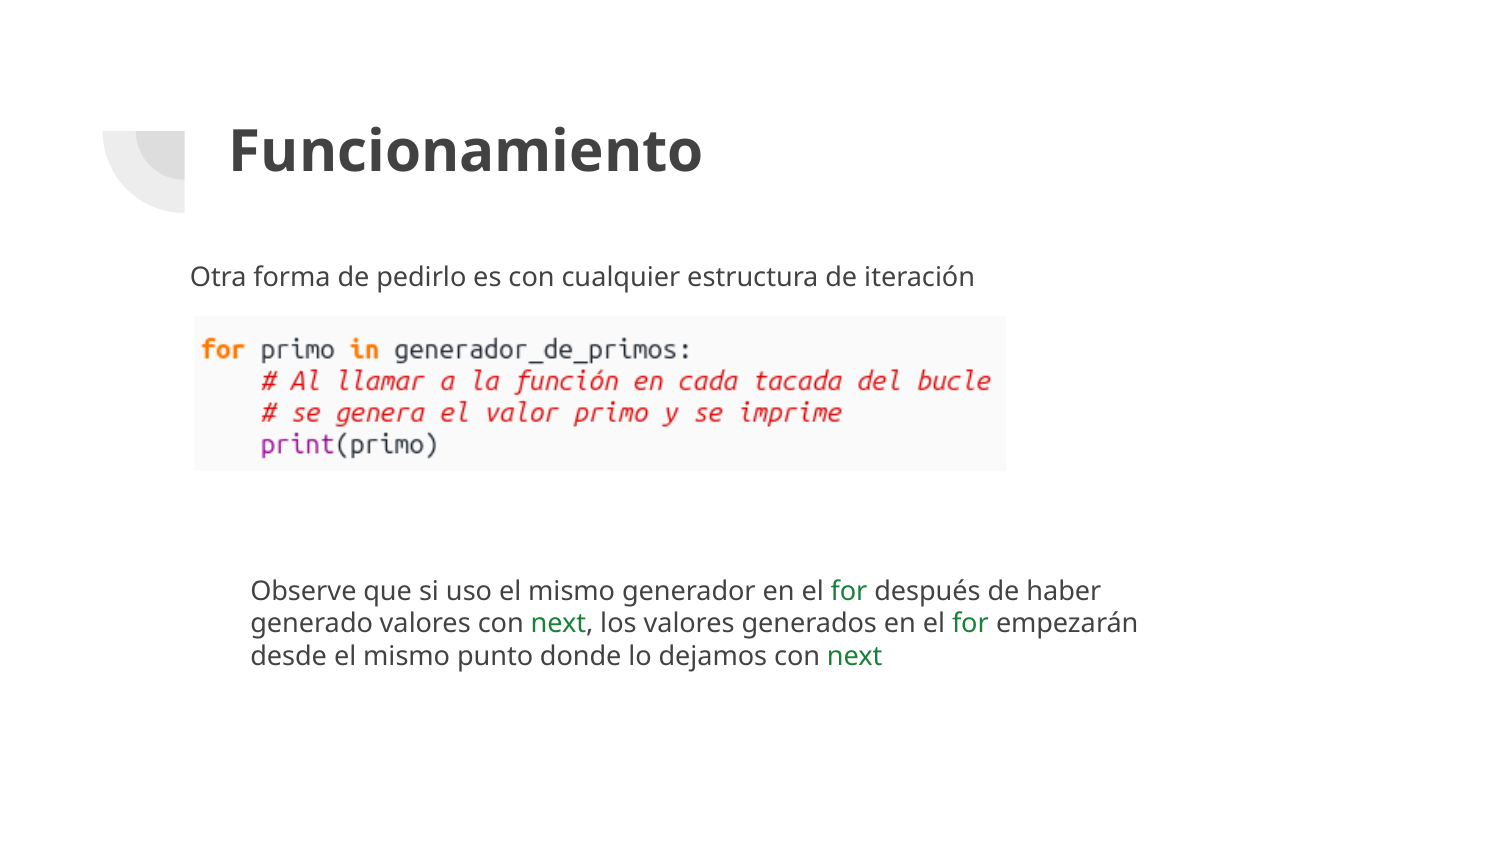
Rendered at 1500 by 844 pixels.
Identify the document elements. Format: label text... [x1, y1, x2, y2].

picture [195, 316, 1006, 471]
title Funcionamiento [213, 98, 1368, 263]
text_box Otra forma de pedirlo es con cualquier estructura de iteración [175, 244, 1142, 307]
text_box Observe que si uso el mismo generador en el for después de haber generado valores con next, los valores generados en el for empezarán desde el mismo punto donde lo dejamos con next [235, 557, 1202, 686]
